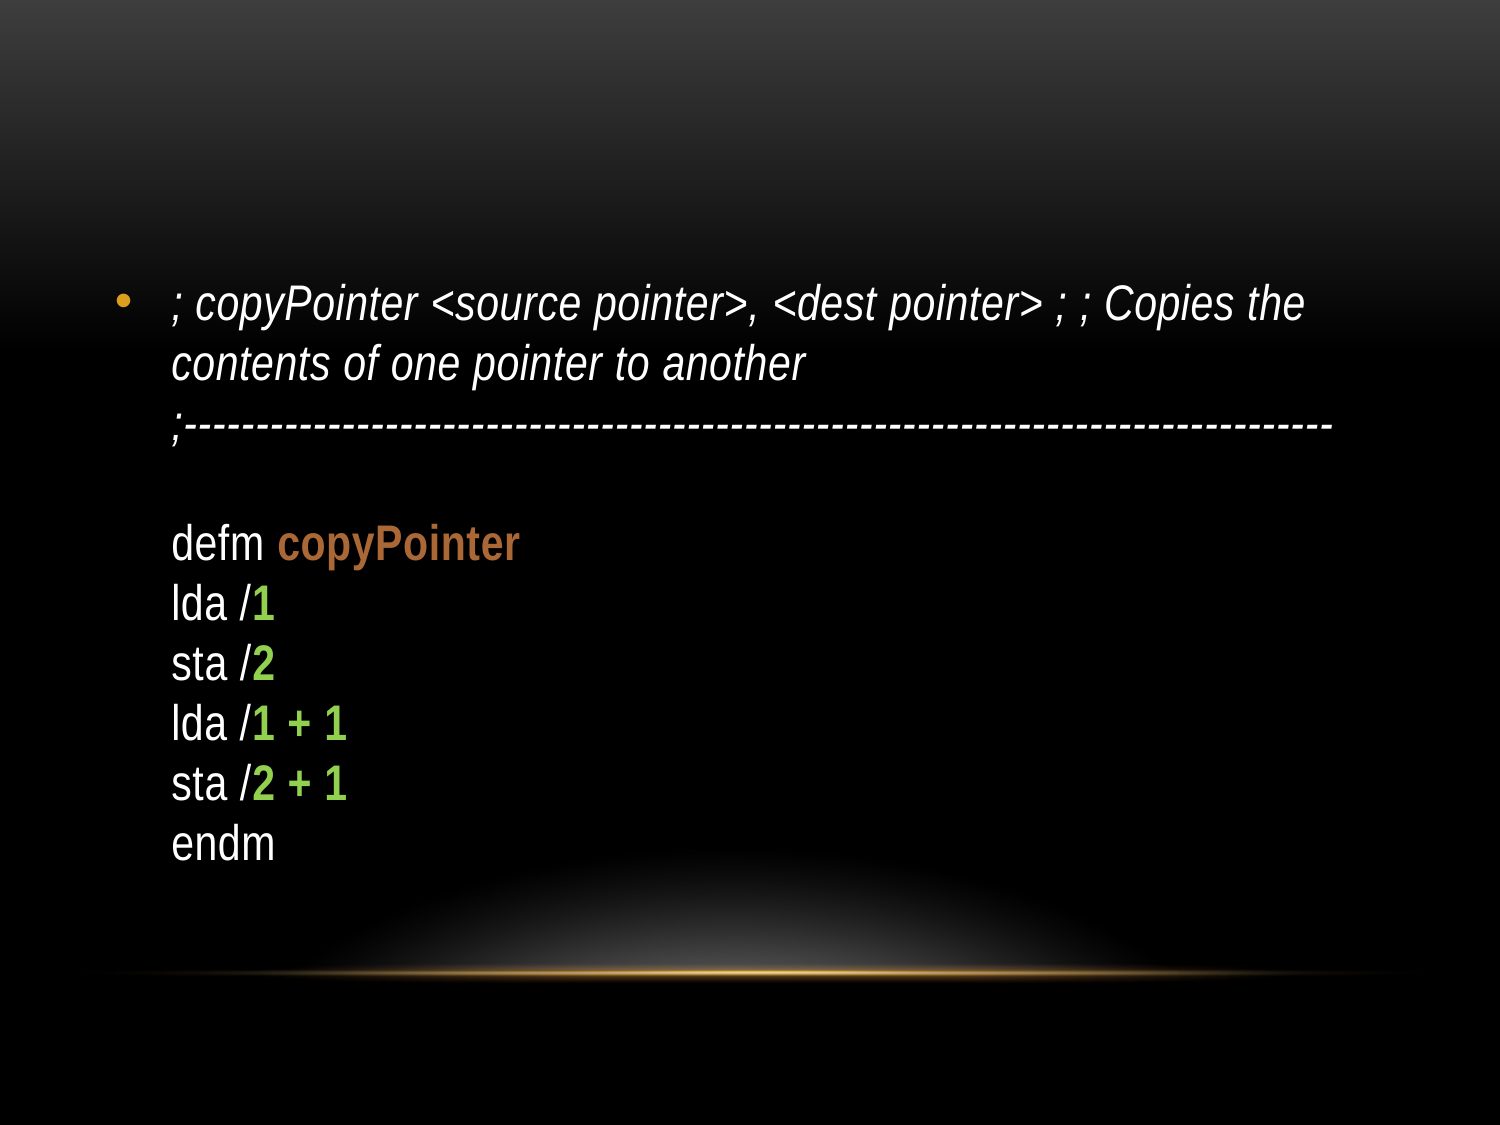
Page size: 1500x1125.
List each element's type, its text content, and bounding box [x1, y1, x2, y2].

list ; copyPointer <source pointer>, <dest pointer> ; ; Copies the contents of one pointer to another ;-------------------------------------------------------------------------------- defm copyPointer lda /1 sta /2 lda /1 + 1 sta /2 + 1 endm [99, 262, 1400, 938]
picture [0, 0, 1500, 1125]
